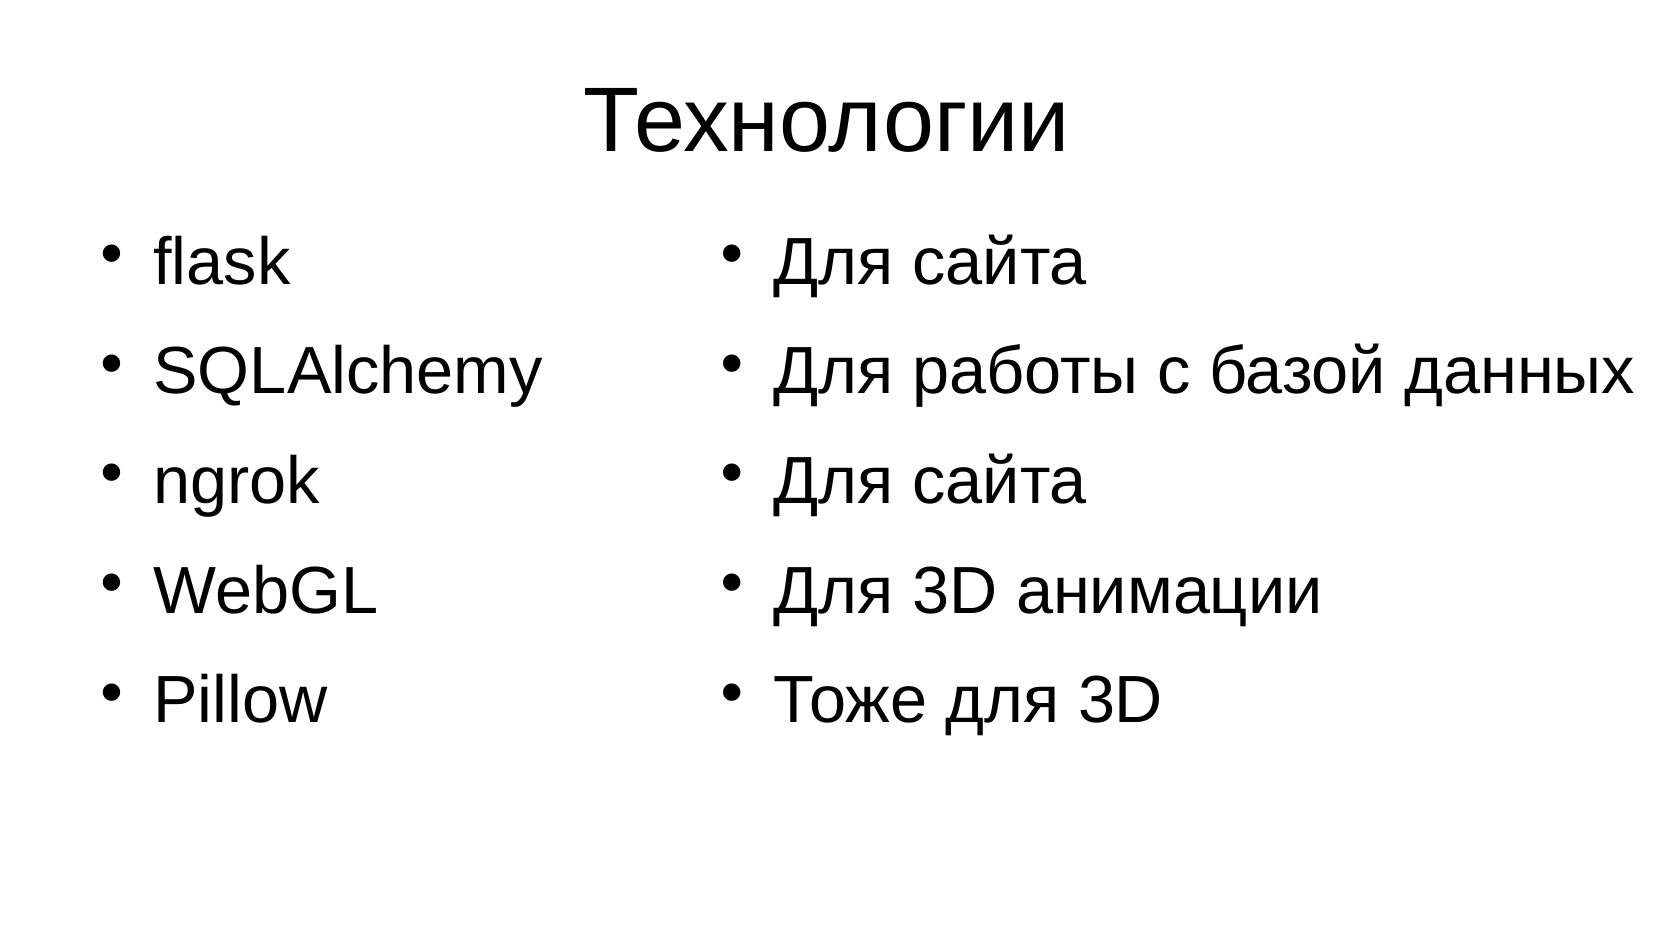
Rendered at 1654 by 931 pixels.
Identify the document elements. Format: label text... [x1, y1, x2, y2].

text_box Для сайта Для работы с базой данных Для сайта Для 3D анимации Тоже для 3D [702, 217, 1654, 757]
text_box flask SQLAlchemy ngrok WebGL Pillow [82, 217, 702, 757]
text_box Технологии [82, 37, 1571, 193]
